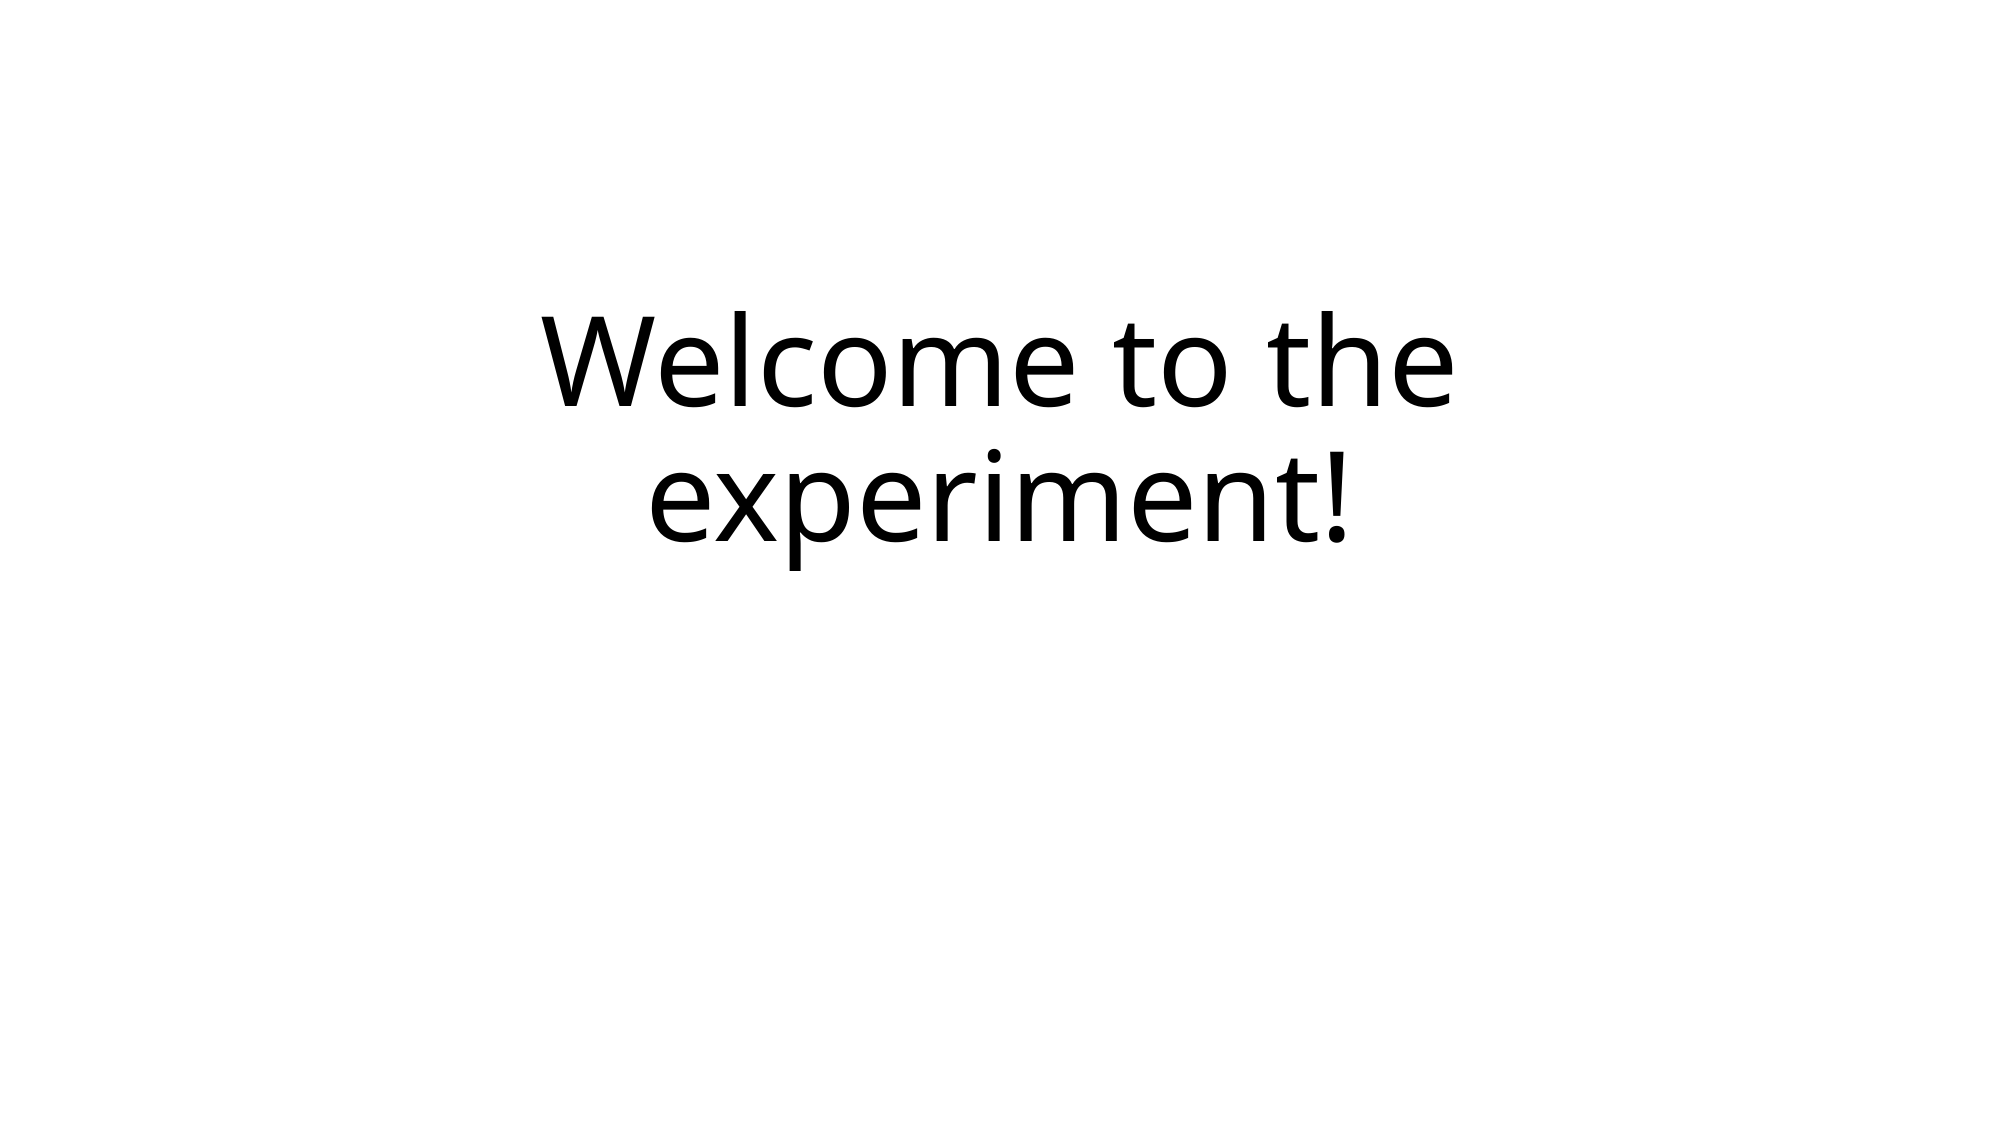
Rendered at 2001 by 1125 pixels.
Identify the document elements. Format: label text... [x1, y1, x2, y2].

title Welcome to the experiment! [249, 184, 1750, 576]
